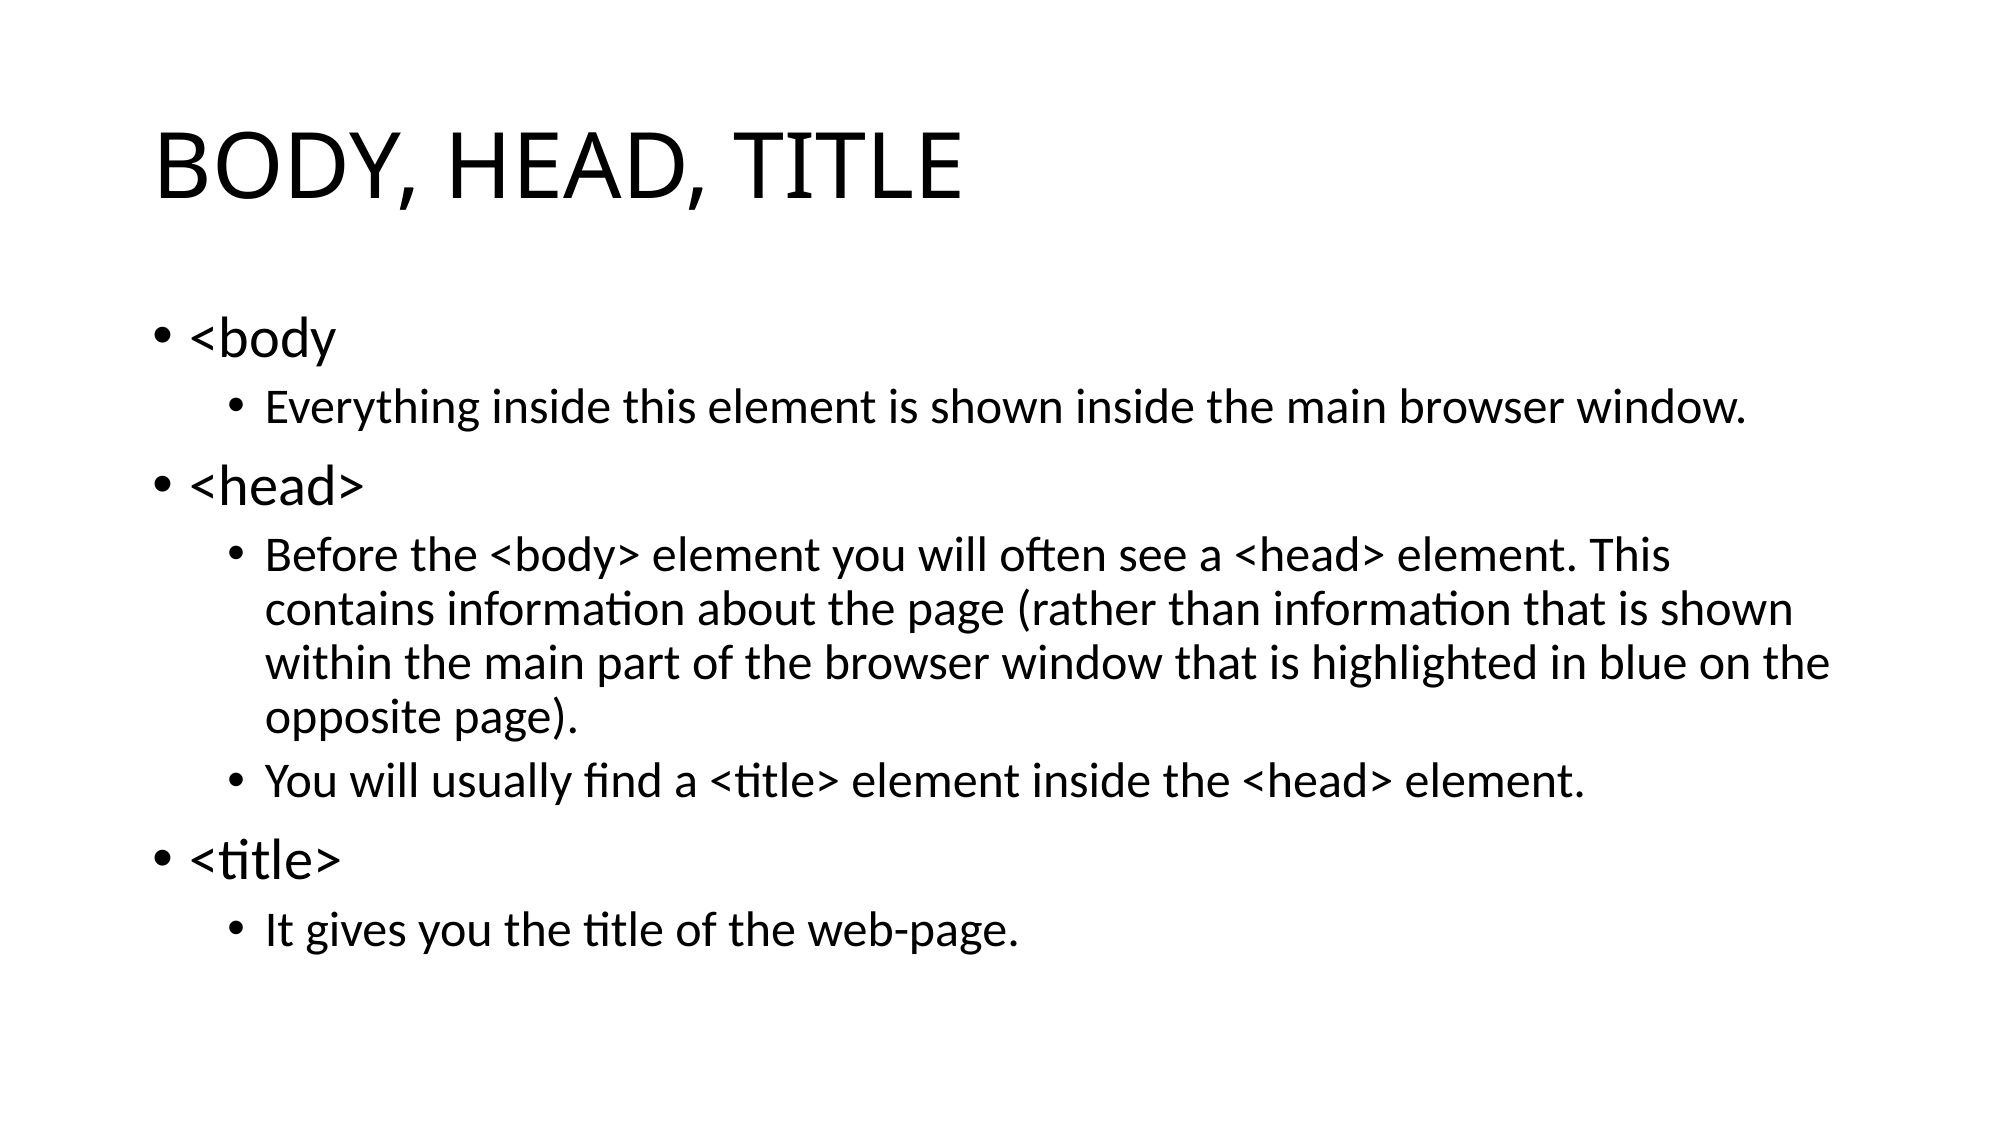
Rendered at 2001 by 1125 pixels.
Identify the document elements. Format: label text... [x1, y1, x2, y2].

list <body Everything inside this element is shown inside the main browser window. <head> Before the <body> element you will often see a <head> element. This contains information about the page (rather than information that is shown within the main part of the browser window that is highlighted in blue on the opposite page). You will usually find a <title> element inside the <head> element. <title> It gives you the title of the web-page. [137, 299, 1863, 1014]
title BODY, HEAD, TITLE [137, 59, 1863, 278]
